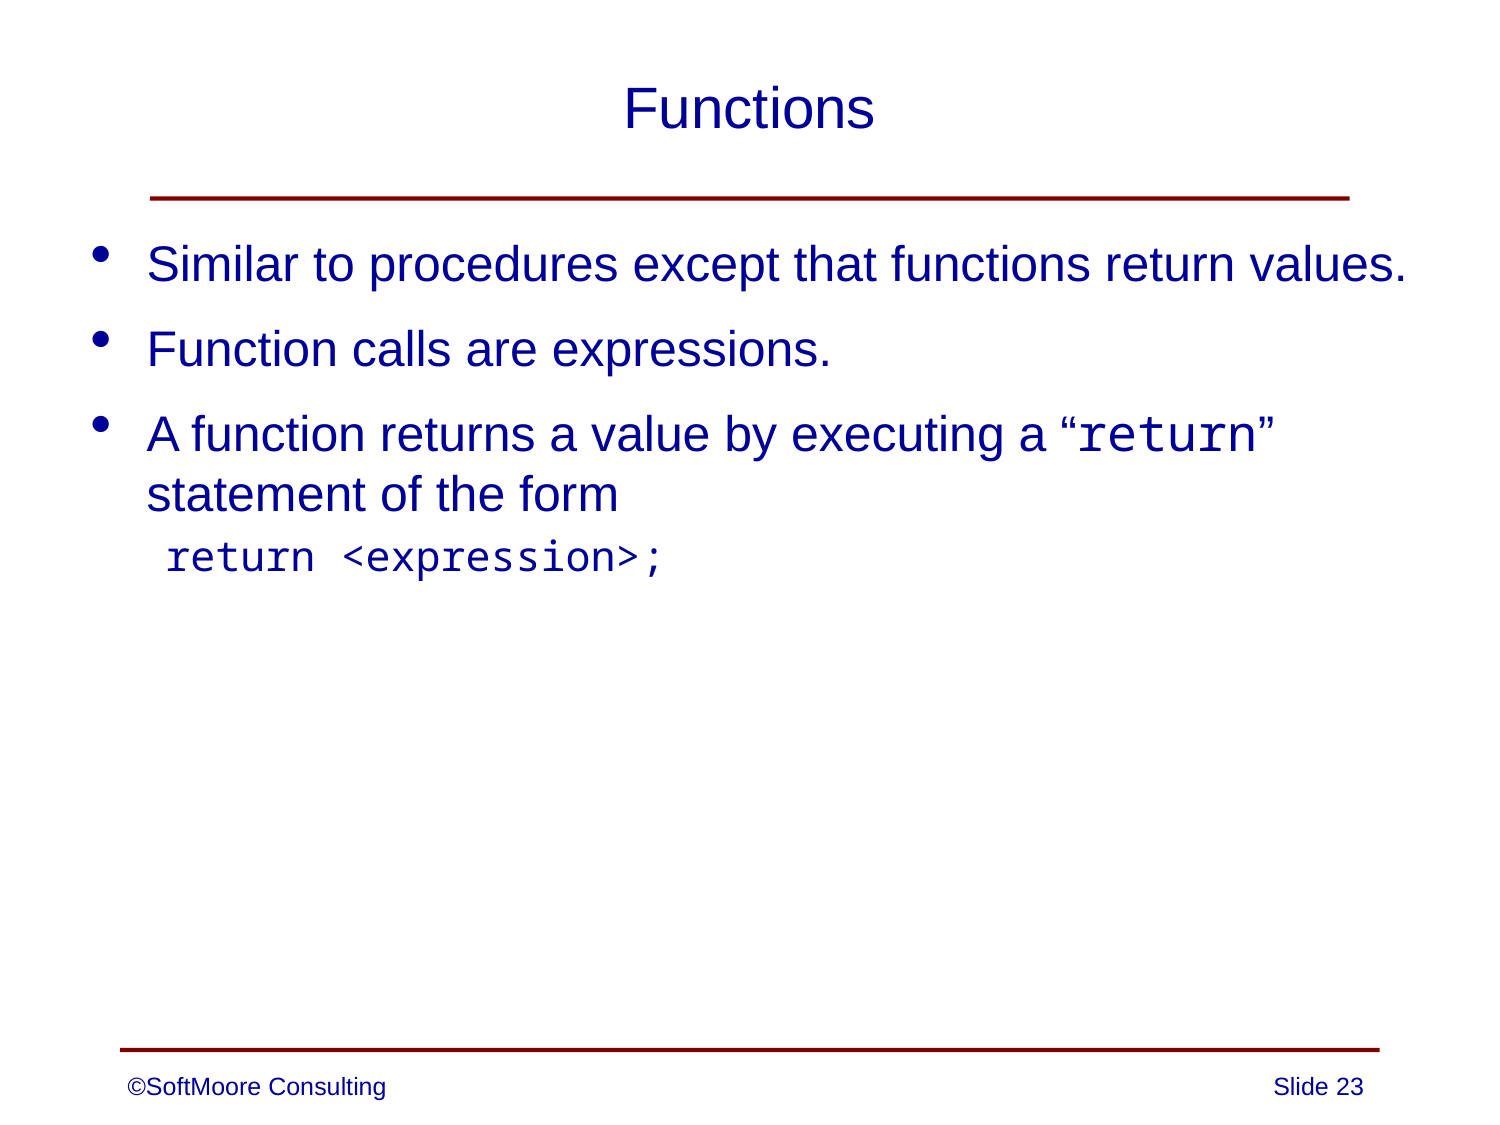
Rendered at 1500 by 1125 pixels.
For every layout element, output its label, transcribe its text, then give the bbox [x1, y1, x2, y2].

slide_number Slide 23 [1078, 1061, 1380, 1109]
list Similar to procedures except that functions return values. Function calls are expressions. A function returns a value by executing a “return” statement of the form return <expression>; [74, 223, 1425, 1034]
footer ©SoftMoore Consulting [111, 1061, 563, 1109]
title Functions [149, 22, 1350, 188]
